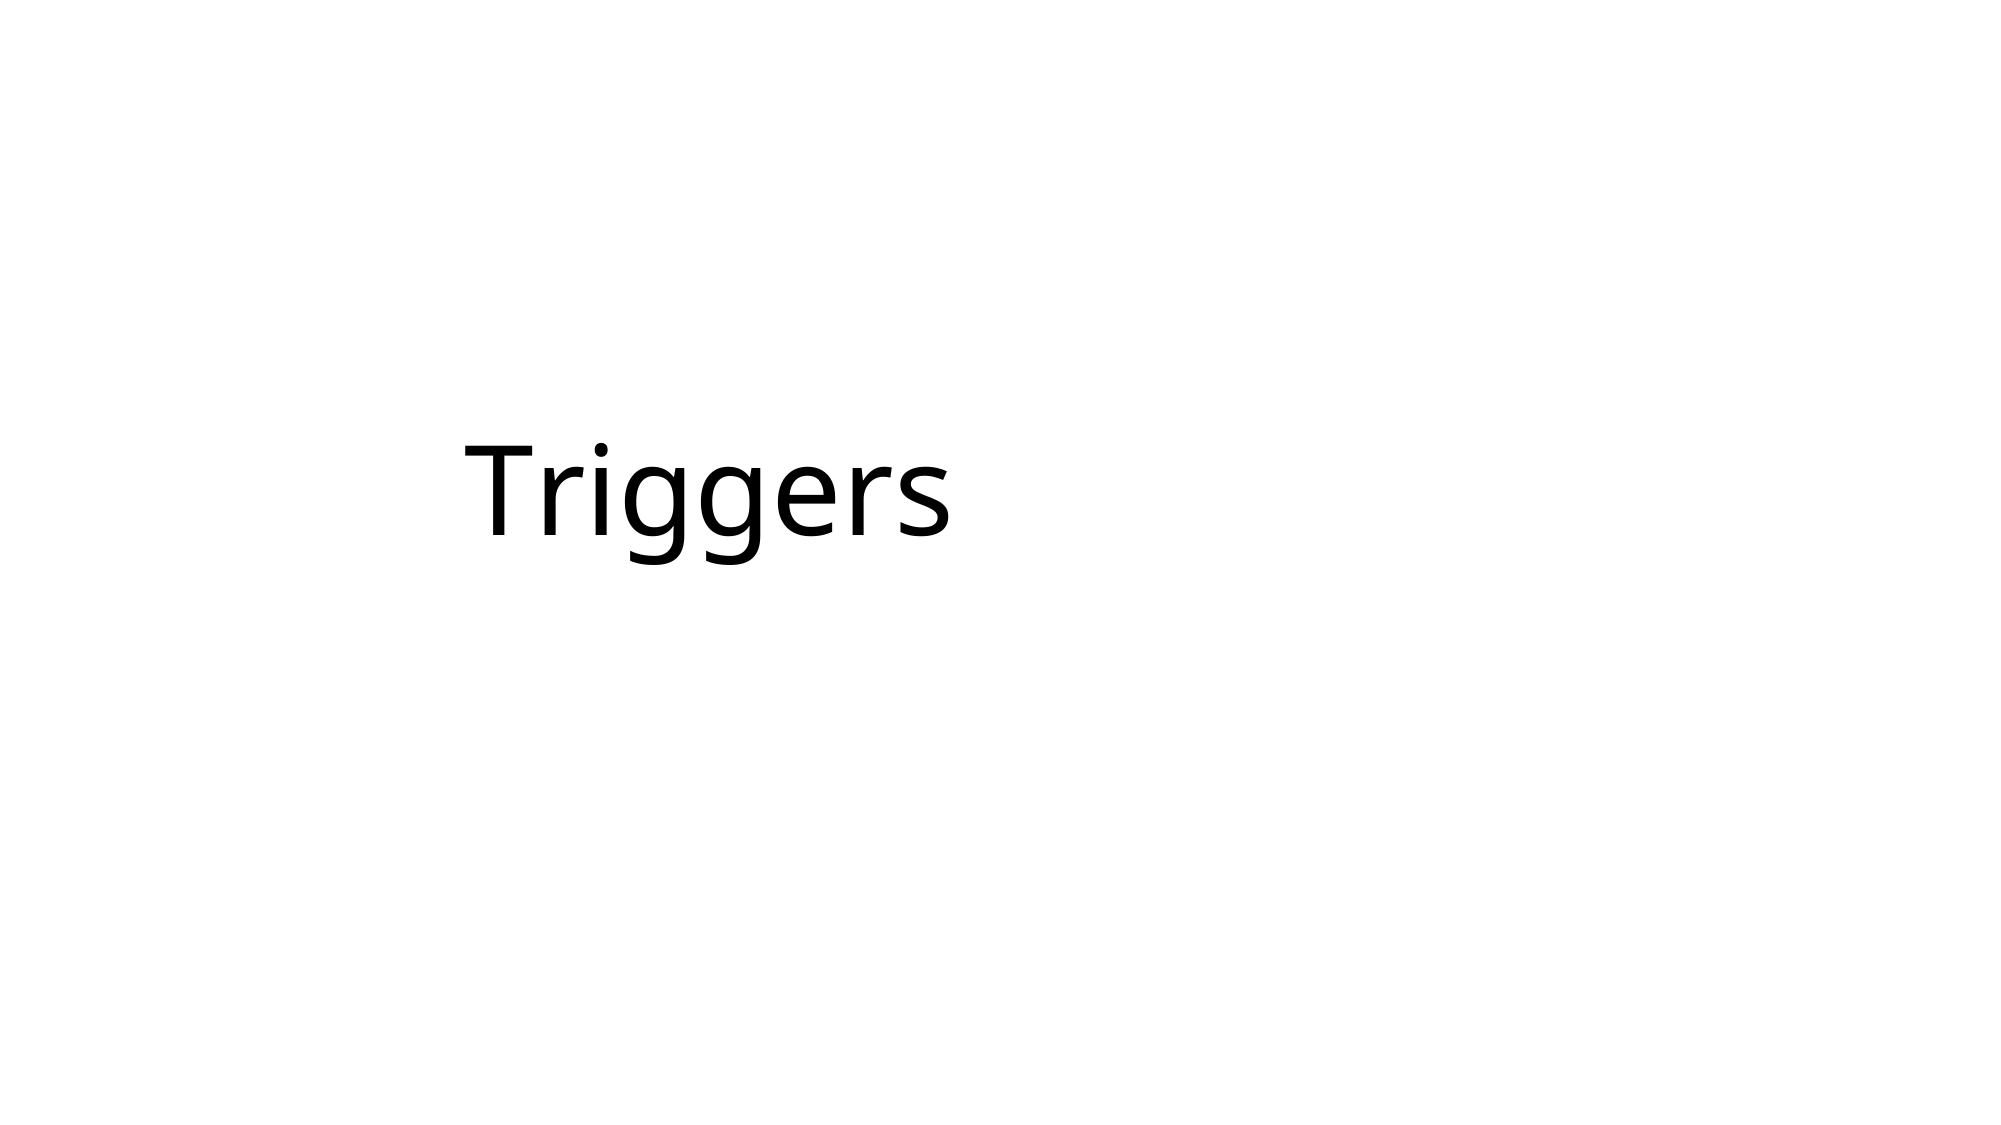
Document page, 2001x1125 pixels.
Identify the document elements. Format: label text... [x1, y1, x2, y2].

title Triggers [462, 389, 1538, 580]
